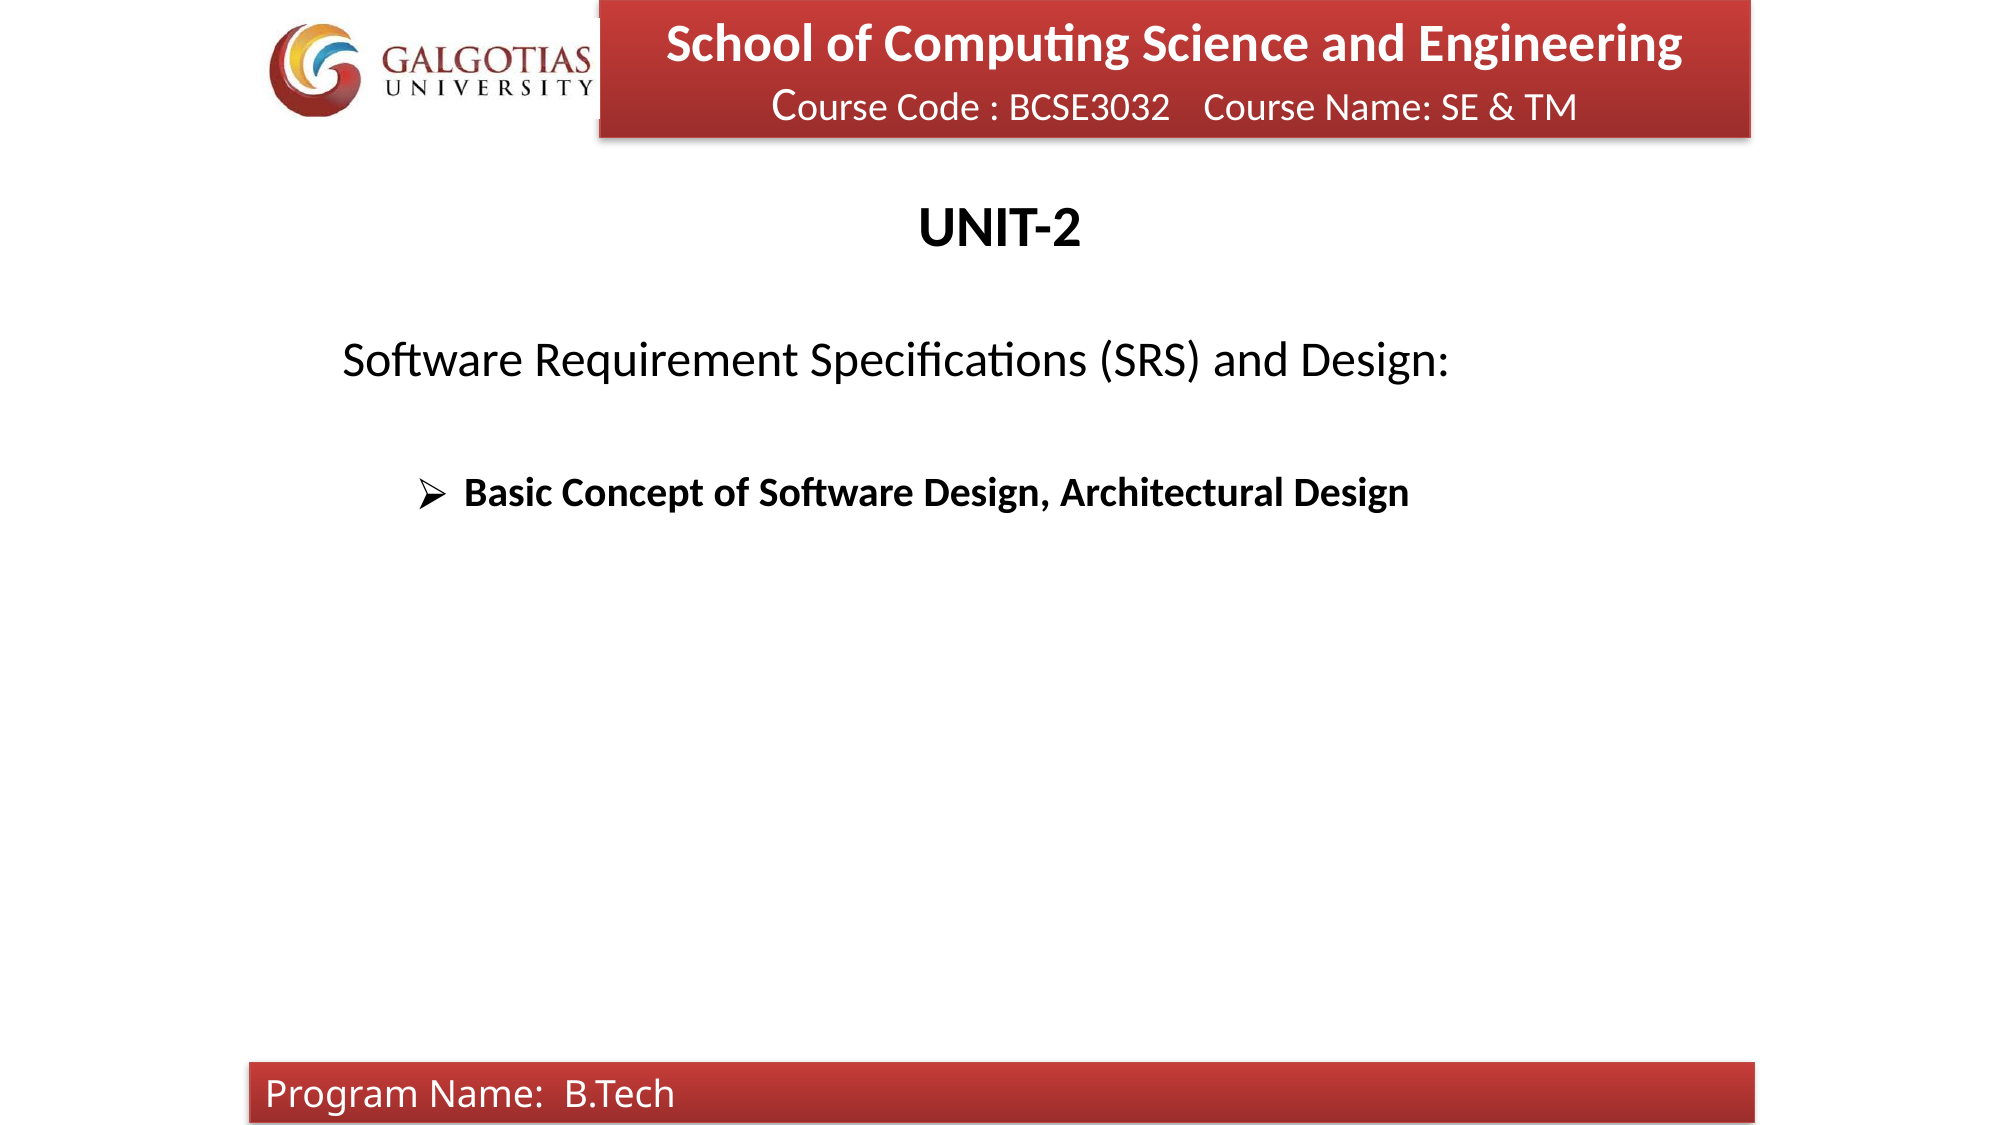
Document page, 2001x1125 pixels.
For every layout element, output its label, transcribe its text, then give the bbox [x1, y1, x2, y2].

text_box Program Name: B.Tech [249, 1062, 1755, 1123]
text_box UNIT-2 [308, 189, 1692, 247]
title School of Computing Science and Engineering Course Code : BCSE3032 Course Name: SE & TM [600, 0, 1750, 138]
picture [262, 18, 601, 120]
list Software Requirement Specifications (SRS) and Design: Basic Concept of Software Design, Architectural Design [327, 318, 1678, 744]
